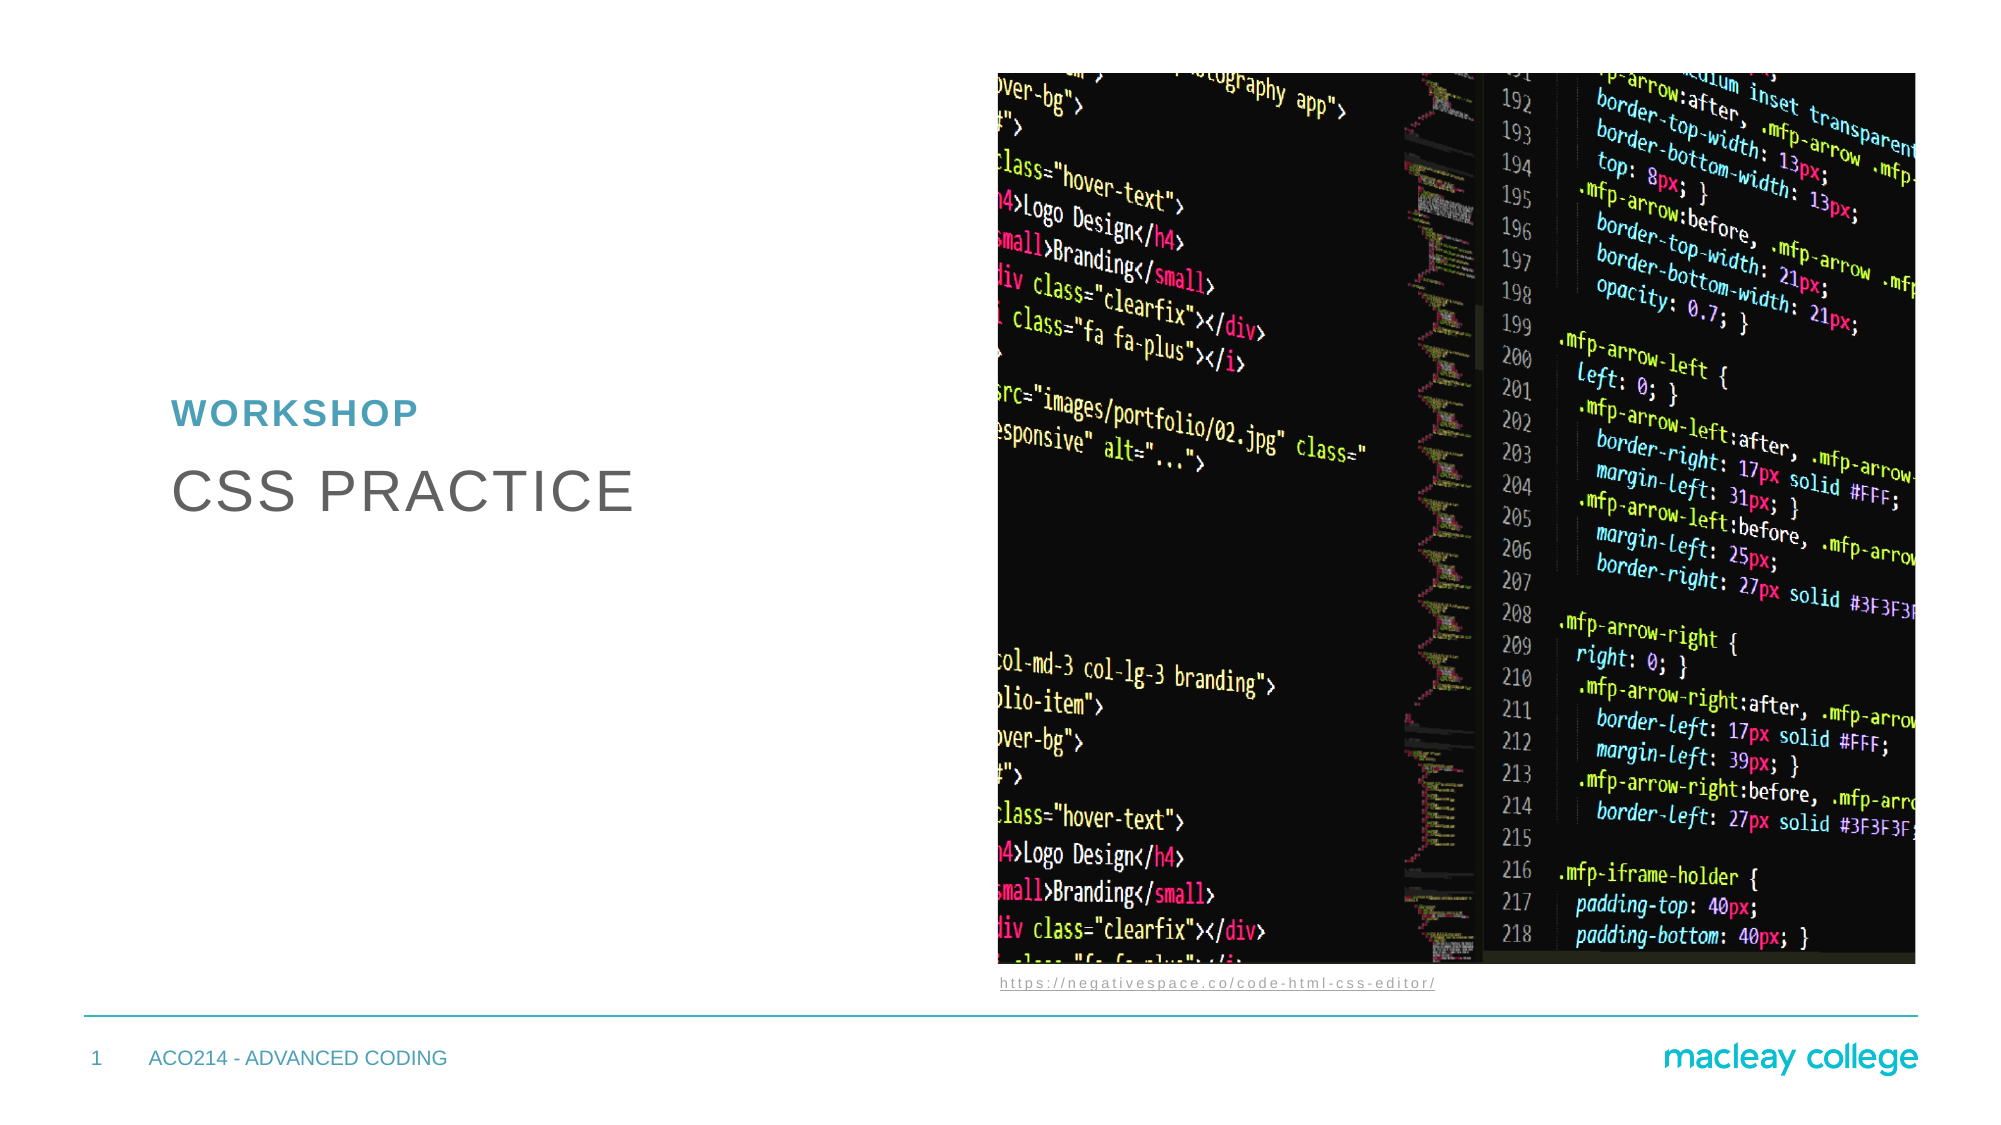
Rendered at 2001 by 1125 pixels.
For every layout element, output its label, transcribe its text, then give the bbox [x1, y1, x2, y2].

slide_number 1 [33, 1033, 118, 1080]
list CSS PRACTICE [156, 445, 997, 915]
list WORKSHOP [155, 381, 971, 446]
footer ACO214 - Advanced Coding [133, 1033, 1229, 1081]
picture [997, 72, 1916, 965]
picture [1665, 1042, 1918, 1080]
list https://negativespace.co/code-html-css-editor/ [984, 966, 1903, 1002]
